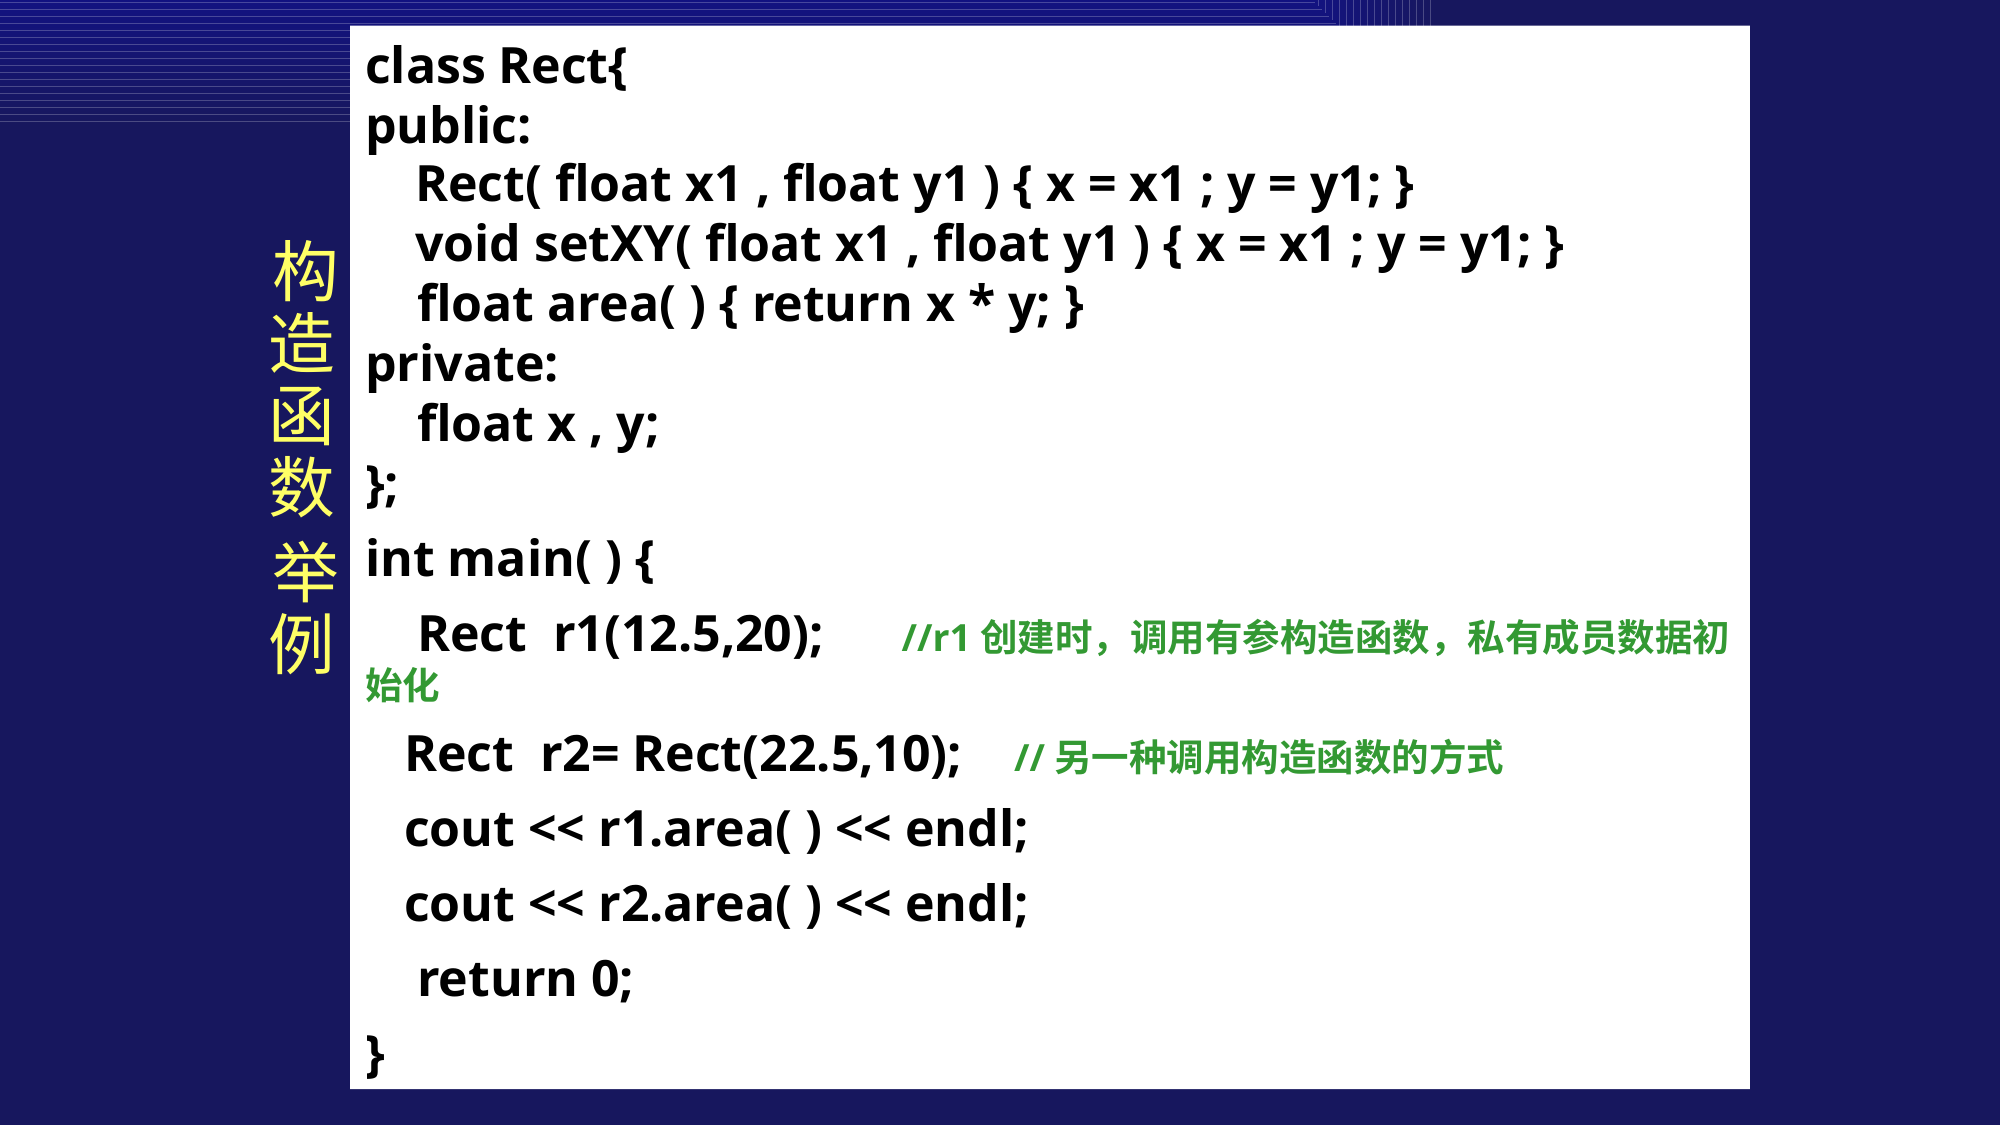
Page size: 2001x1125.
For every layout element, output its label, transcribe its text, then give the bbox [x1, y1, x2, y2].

list 构造函数 举例 [196, 231, 380, 1125]
text_box class Rect{ public: Rect( float x1 , float y1 ) { x = x1 ; y = y1; } void setXY( float x1 , float y1 ) { x = x1 ; y = y1; } float area( ) { return x * y; } private: float x , y; }; int main( ) { Rect r1(12.5,20); //r1创建时，调用有参构造函数，私有成员数据初始化 Rect r2= Rect(22.5,10); //另一种调用构造函数的方式 cout << r1.area( ) << endl; cout << r2.area( ) << endl; return 0; } [350, 25, 1750, 1090]
